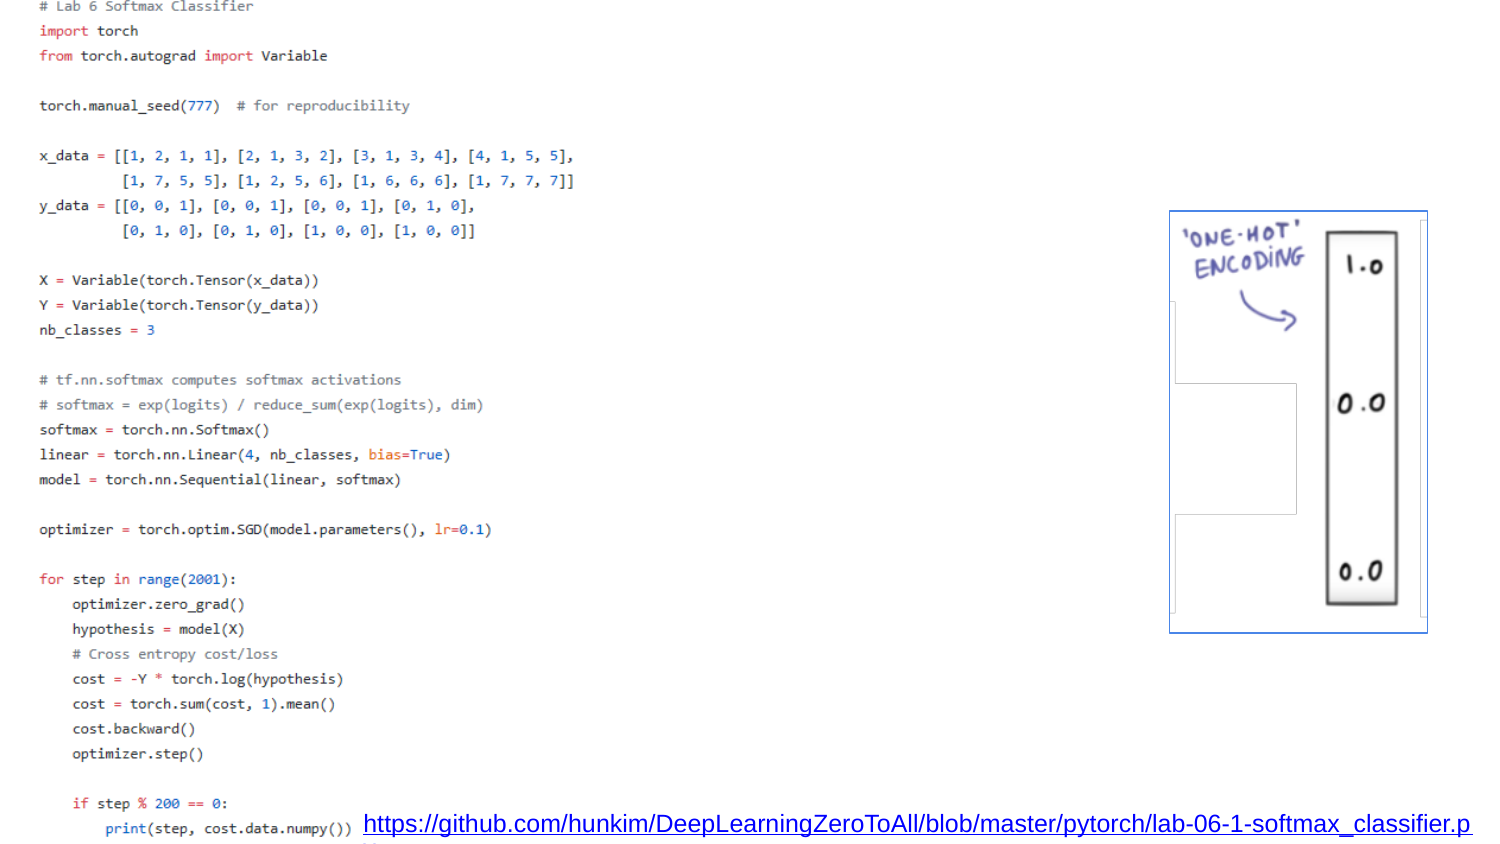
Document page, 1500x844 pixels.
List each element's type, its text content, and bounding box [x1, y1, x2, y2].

picture [1170, 211, 1428, 633]
picture [24, 0, 581, 844]
text_box https://github.com/hunkim/DeepLearningZeroToAll/blob/master/pytorch/lab-06-1-softmax_classifier.py [586, 801, 1500, 844]
